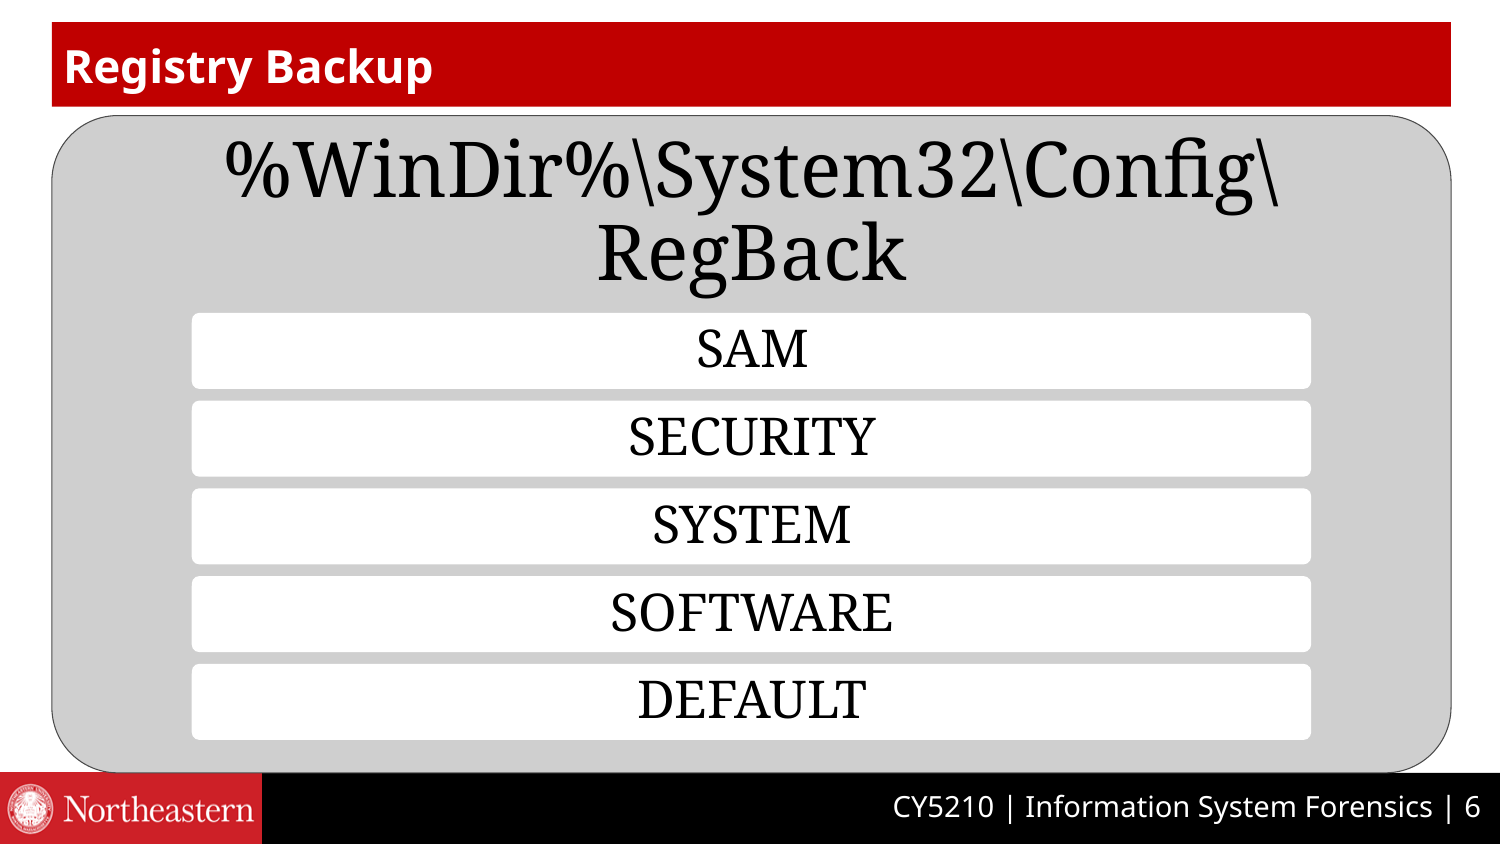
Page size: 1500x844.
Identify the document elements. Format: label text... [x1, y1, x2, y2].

title Registry Backup [51, 22, 1451, 107]
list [51, 115, 1452, 773]
picture [0, 772, 262, 844]
